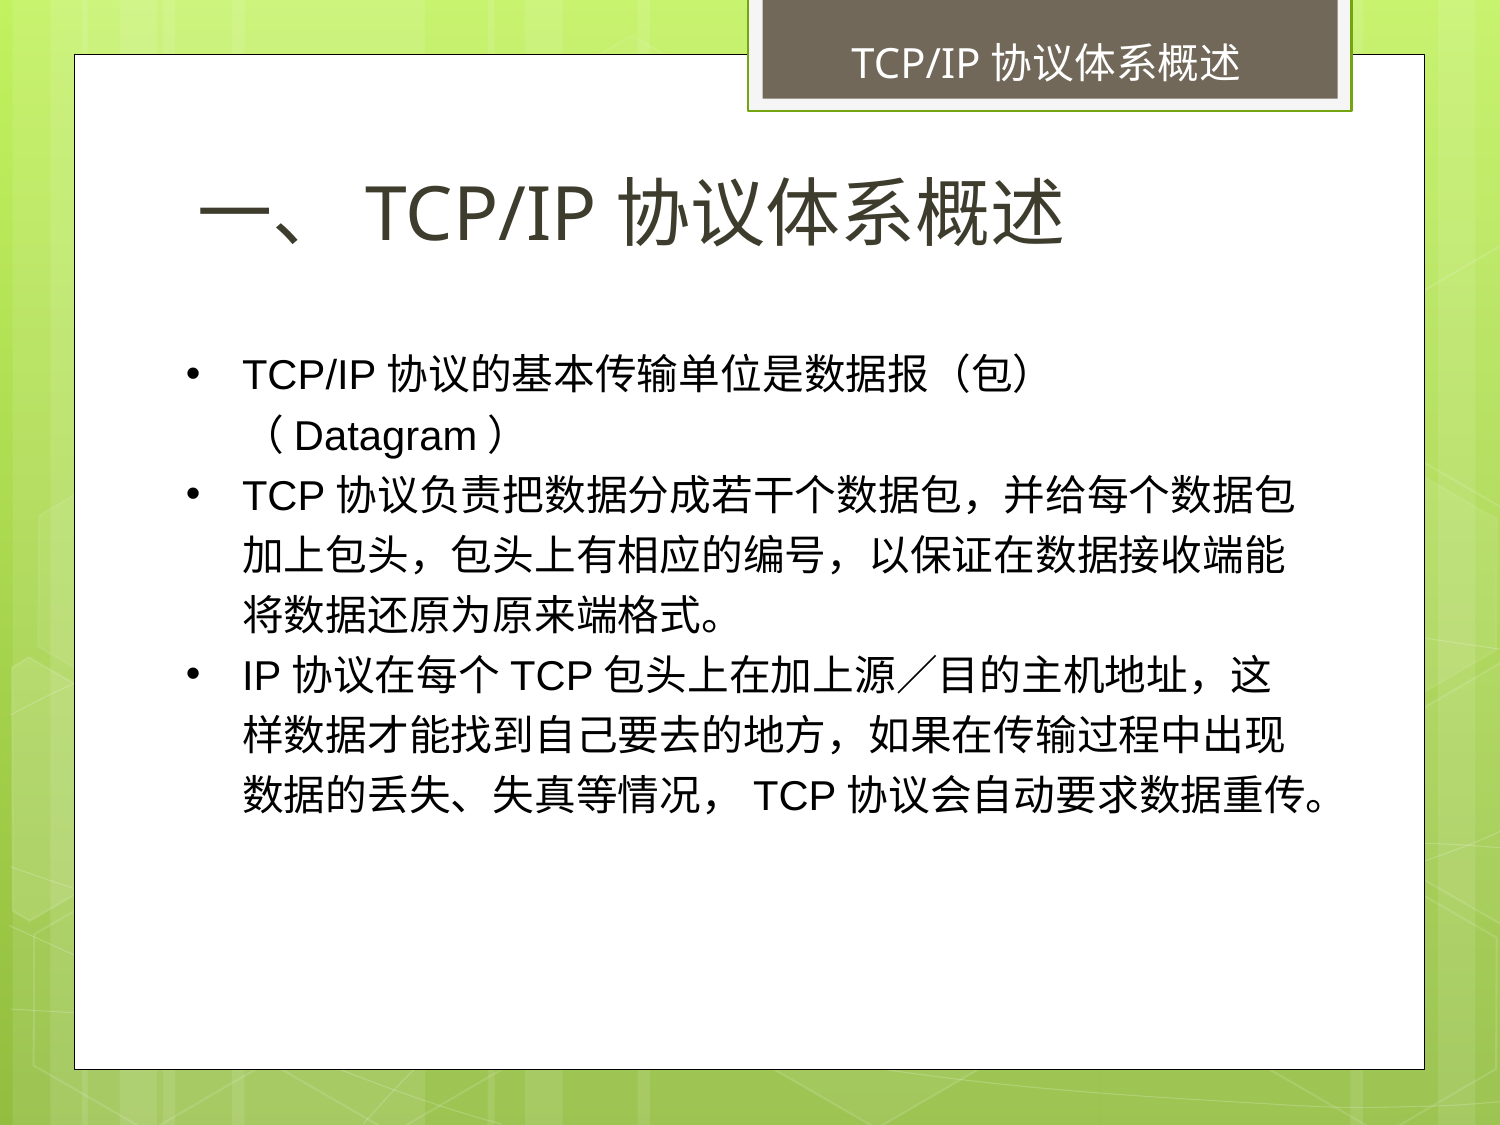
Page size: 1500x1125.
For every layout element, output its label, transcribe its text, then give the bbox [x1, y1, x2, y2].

list 一、TCP/IP协议体系概述 [171, 139, 1283, 277]
text_box TCP/IP协议体系概述 [836, 29, 1257, 95]
text_box TCP/IP协议的基本传输单位是数据报（包）（Datagram） TCP协议负责把数据分成若干个数据包，并给每个数据包加上包头，包头上有相应的编号，以保证在数据接收端能将数据还原为原来端格式。 IP协议在每个TCP包头上在加上源／目的主机地址，这样数据才能找到自己要去的地方，如果在传输过程中出现数据的丢失、失真等情况，TCP协议会自动要求数据重传。 [171, 330, 1324, 826]
